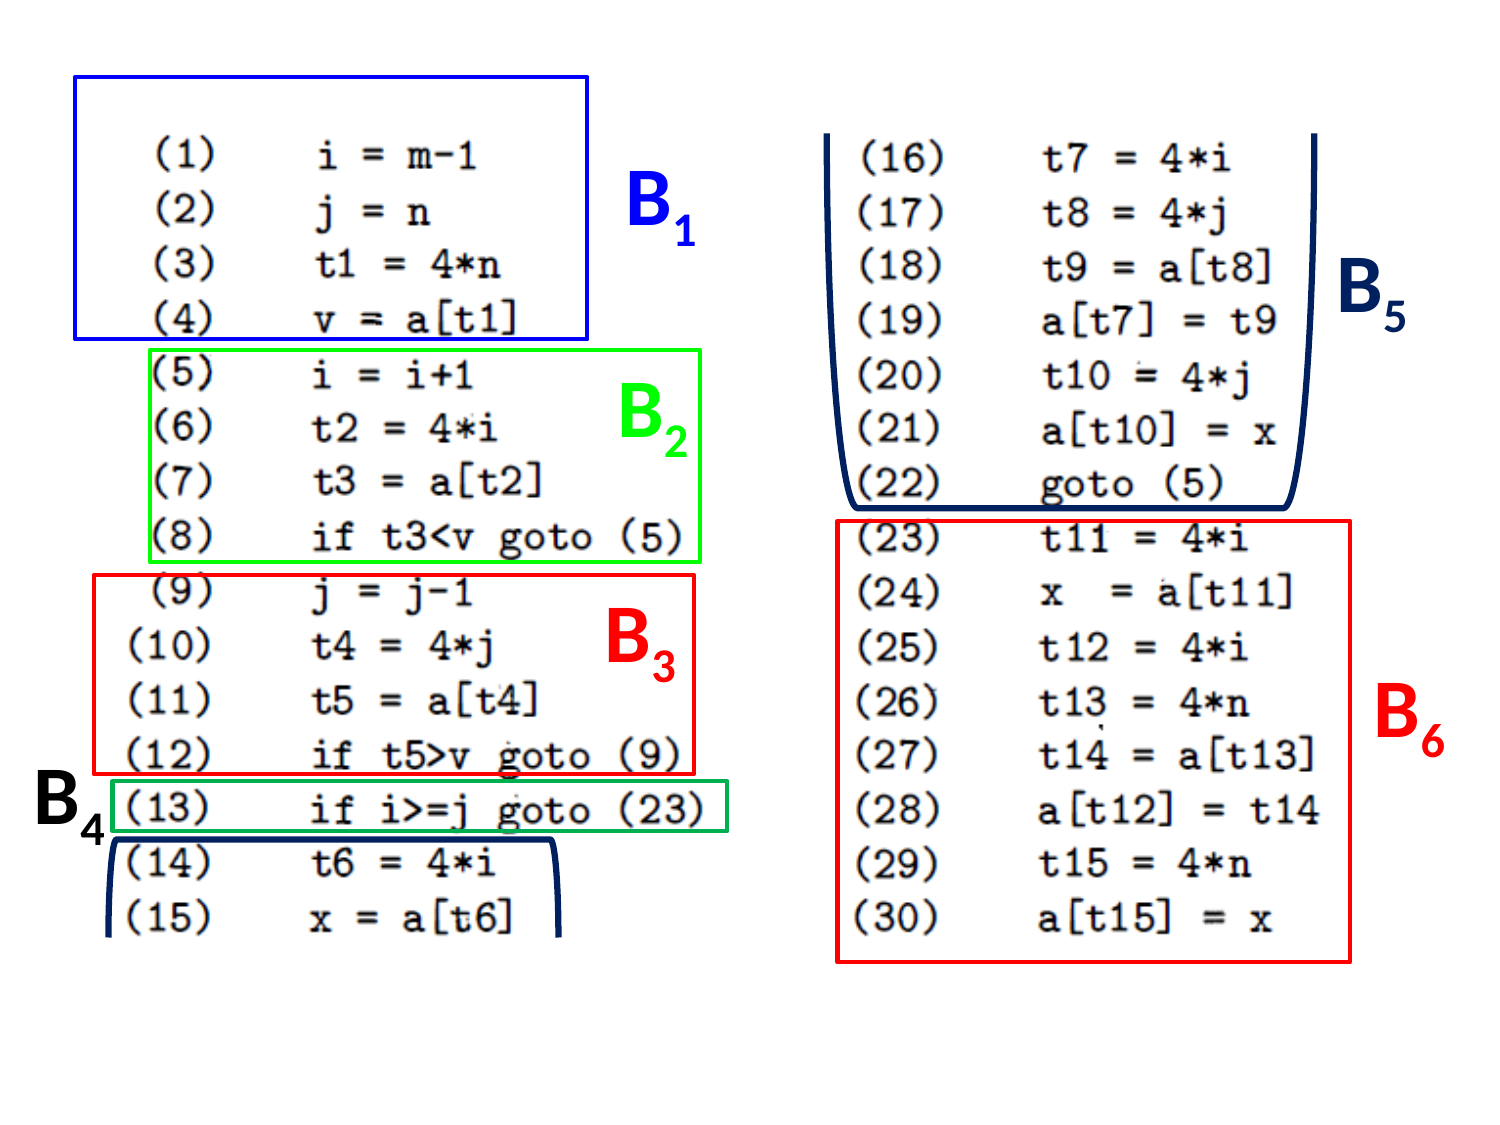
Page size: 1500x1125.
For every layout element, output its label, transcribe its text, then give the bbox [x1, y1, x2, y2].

text_box [92, 573, 117, 733]
picture [122, 124, 1338, 952]
text_box B4 [18, 733, 117, 863]
text_box B5 [1342, 221, 1423, 350]
text_box [107, 863, 117, 938]
text_box [835, 519, 1352, 964]
text_box B6 [1359, 646, 1461, 775]
text_box [73, 75, 589, 341]
